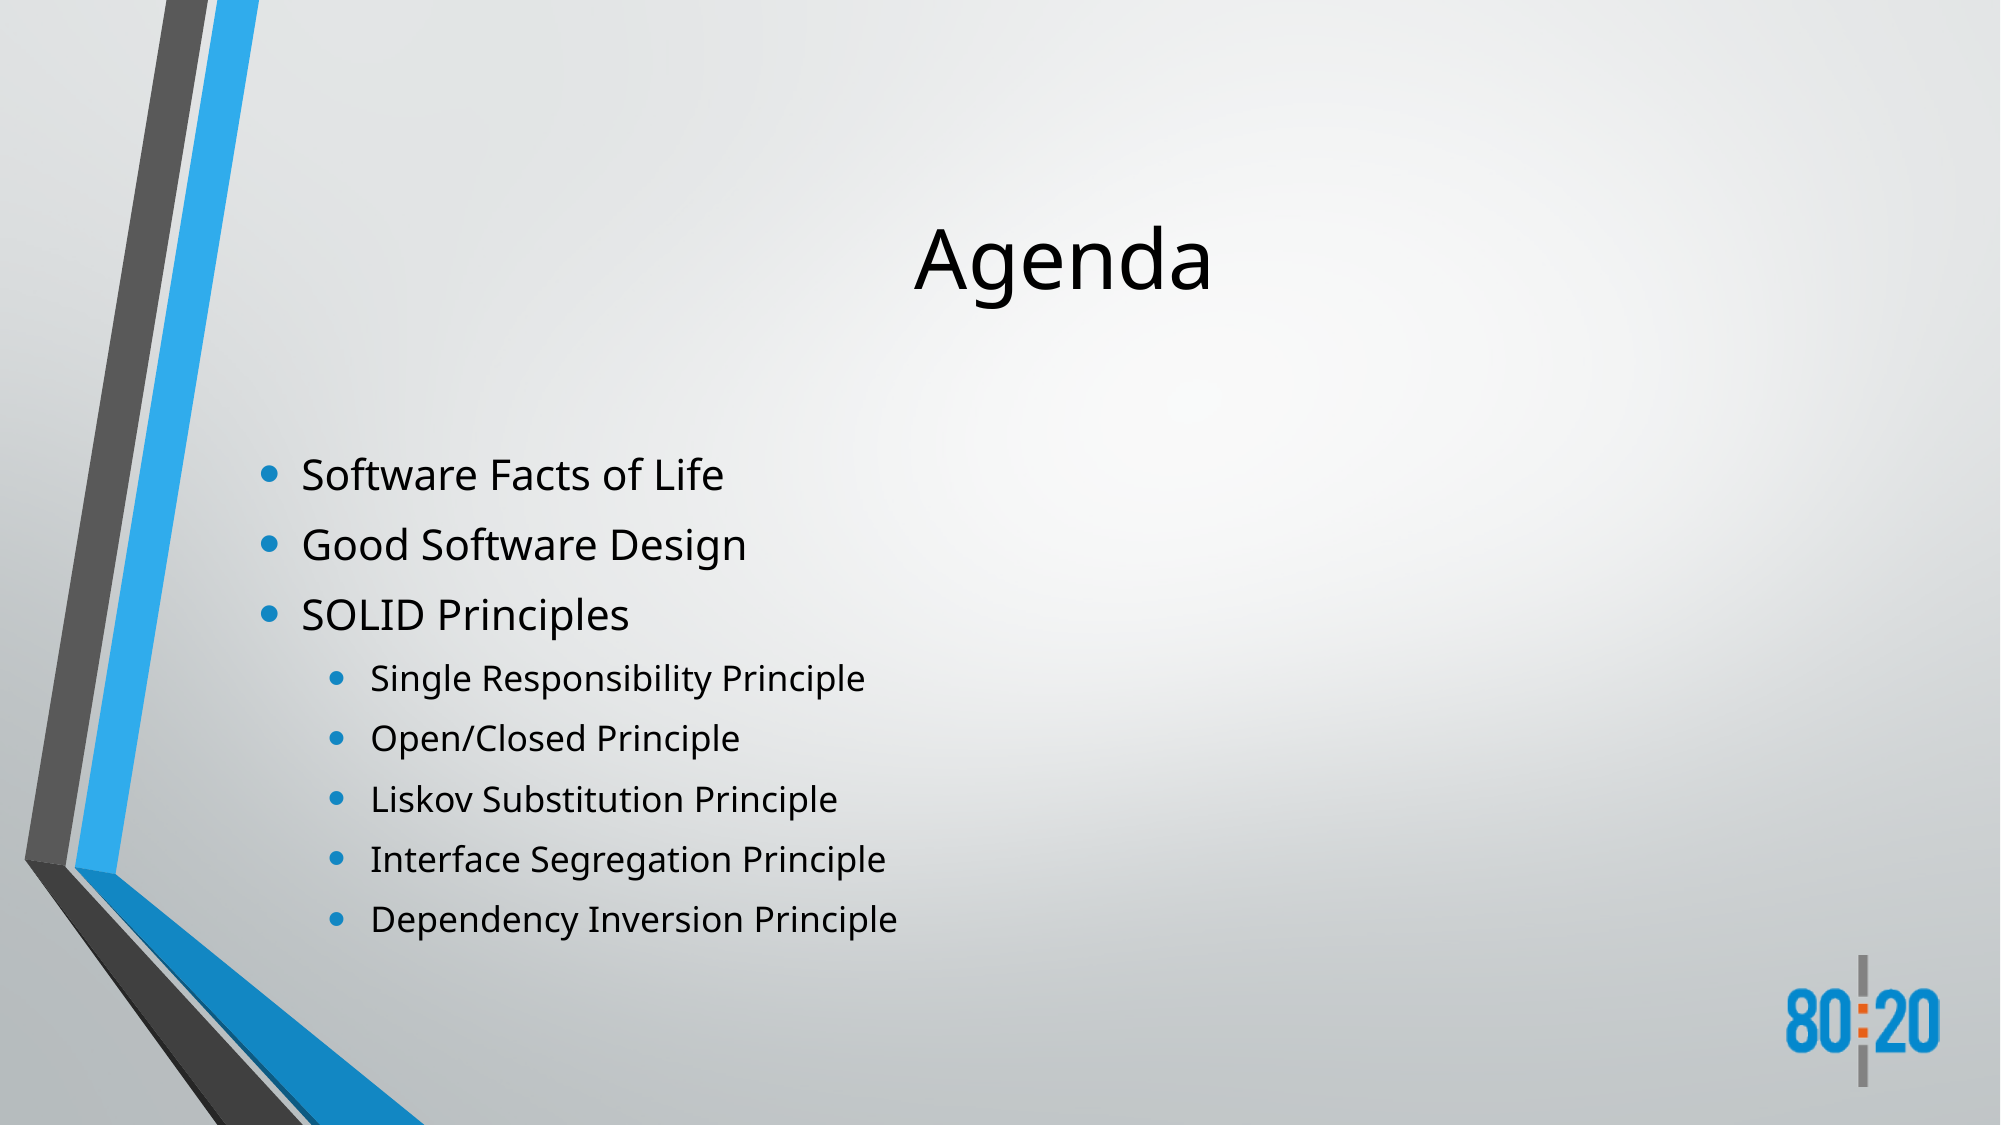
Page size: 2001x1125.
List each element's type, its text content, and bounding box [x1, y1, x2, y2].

list Software Facts of Life Good Software Design SOLID Principles Single Responsibility Principle Open/Closed Principle Liskov Substitution Principle Interface Segregation Principle Dependency Inversion Principle [243, 437, 1887, 950]
picture [1786, 955, 1940, 1087]
title Agenda [243, 112, 1887, 400]
